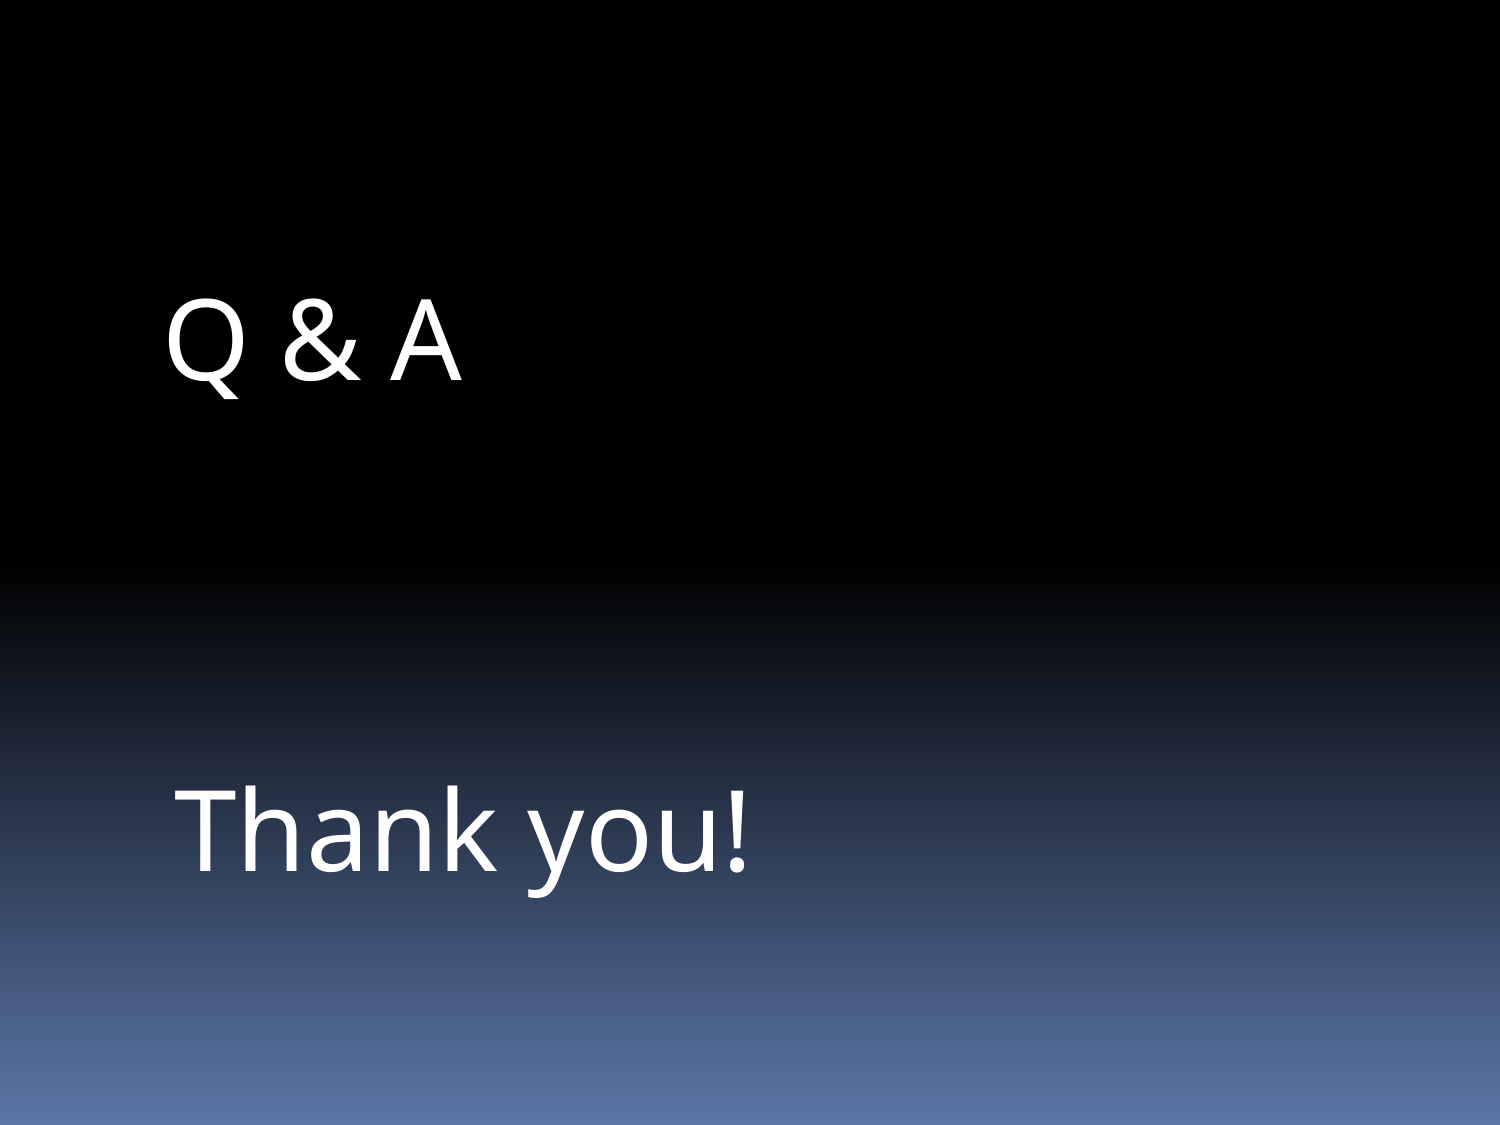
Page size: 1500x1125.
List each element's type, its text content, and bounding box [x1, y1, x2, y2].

text_box Thank you! [159, 751, 1211, 902]
text_box Q & A [147, 125, 1187, 546]
